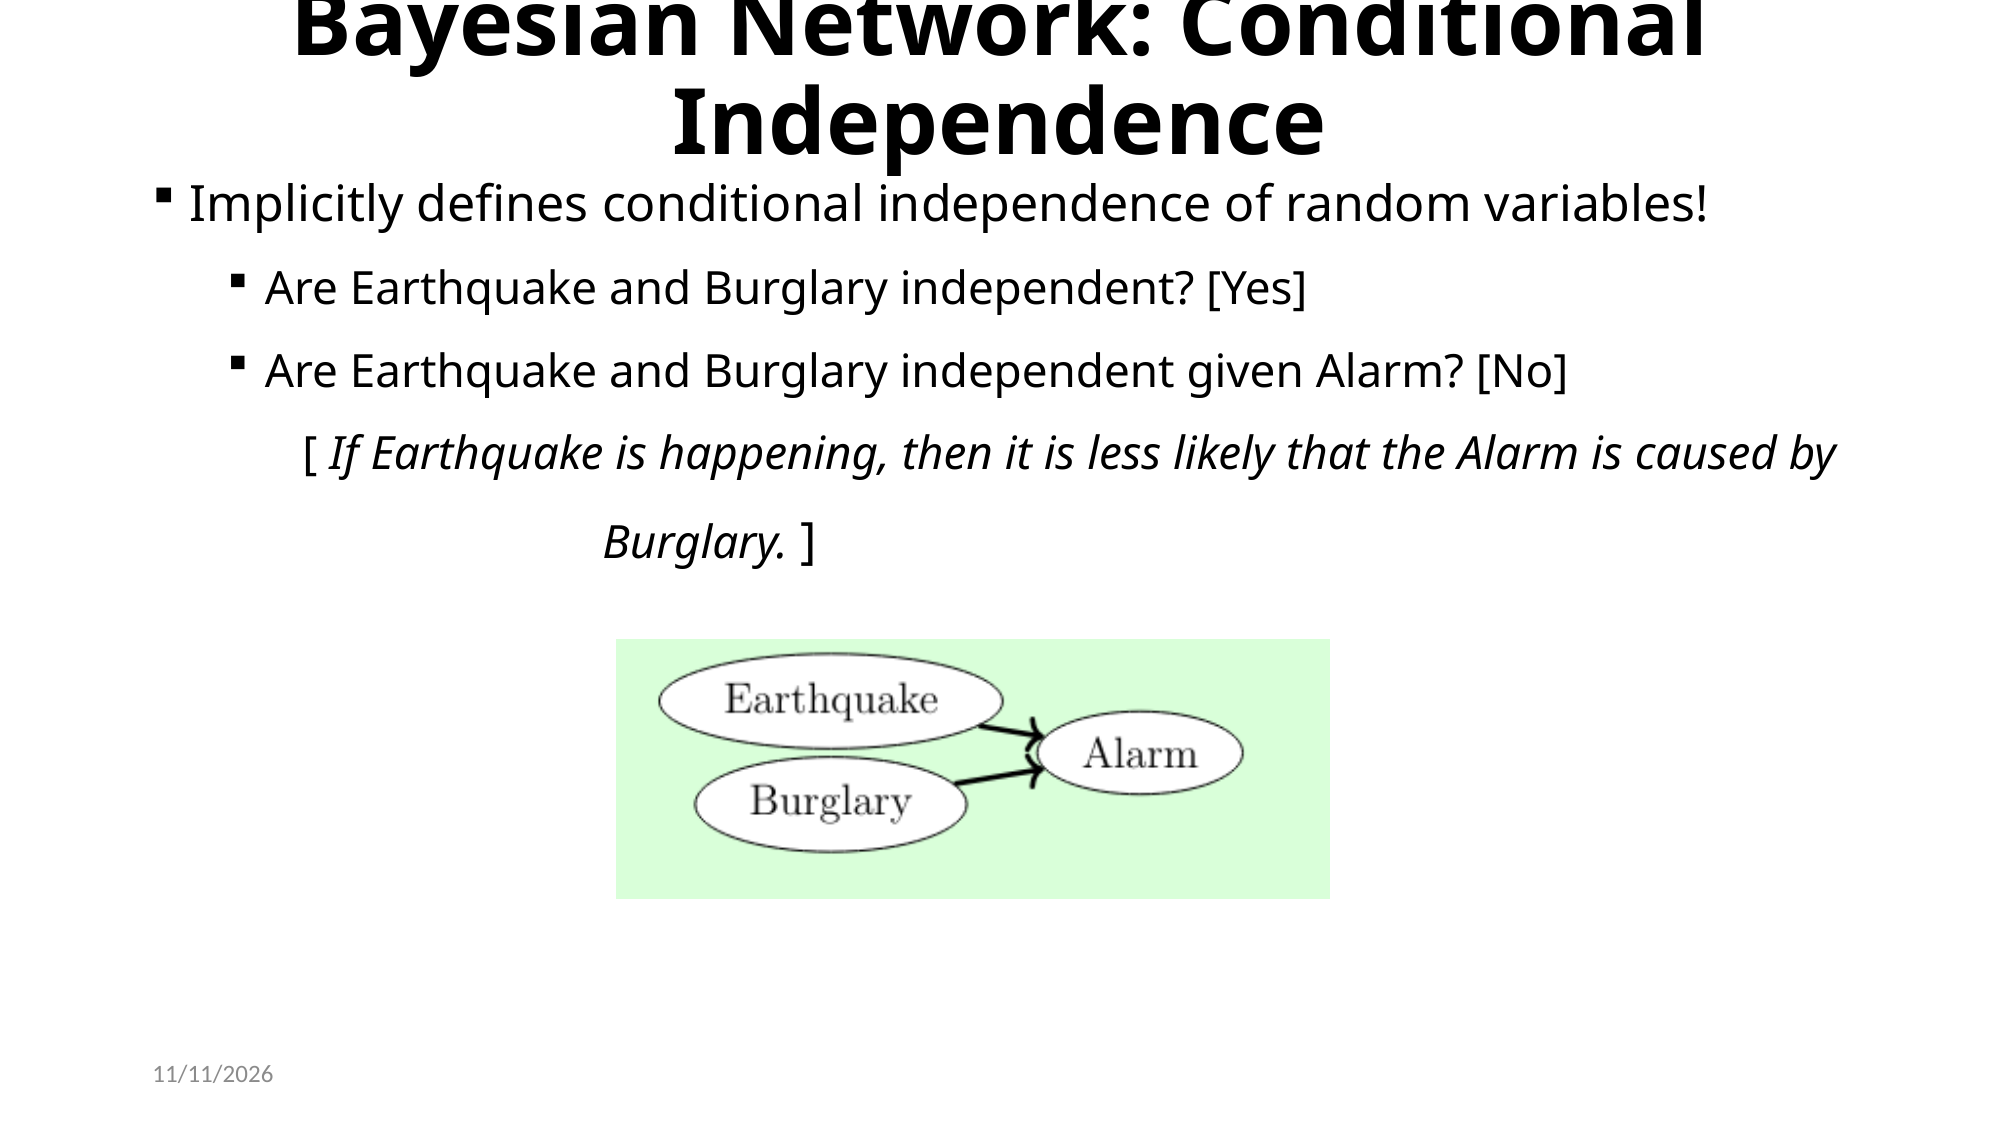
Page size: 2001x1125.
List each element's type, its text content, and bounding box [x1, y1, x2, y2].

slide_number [137, 1042, 588, 1103]
picture [616, 639, 1330, 899]
title Bayesian Network: Conditional Independence [137, 0, 1863, 133]
list Implicitly defines conditional independence of random variables! Are Earthquake and Burglary independent? [Yes] Are Earthquake and Burglary independent given Alarm? [No] [ If Earthquake is happening, then it is less likely that the Alarm is caused by Burglary. ] [137, 133, 1941, 1014]
